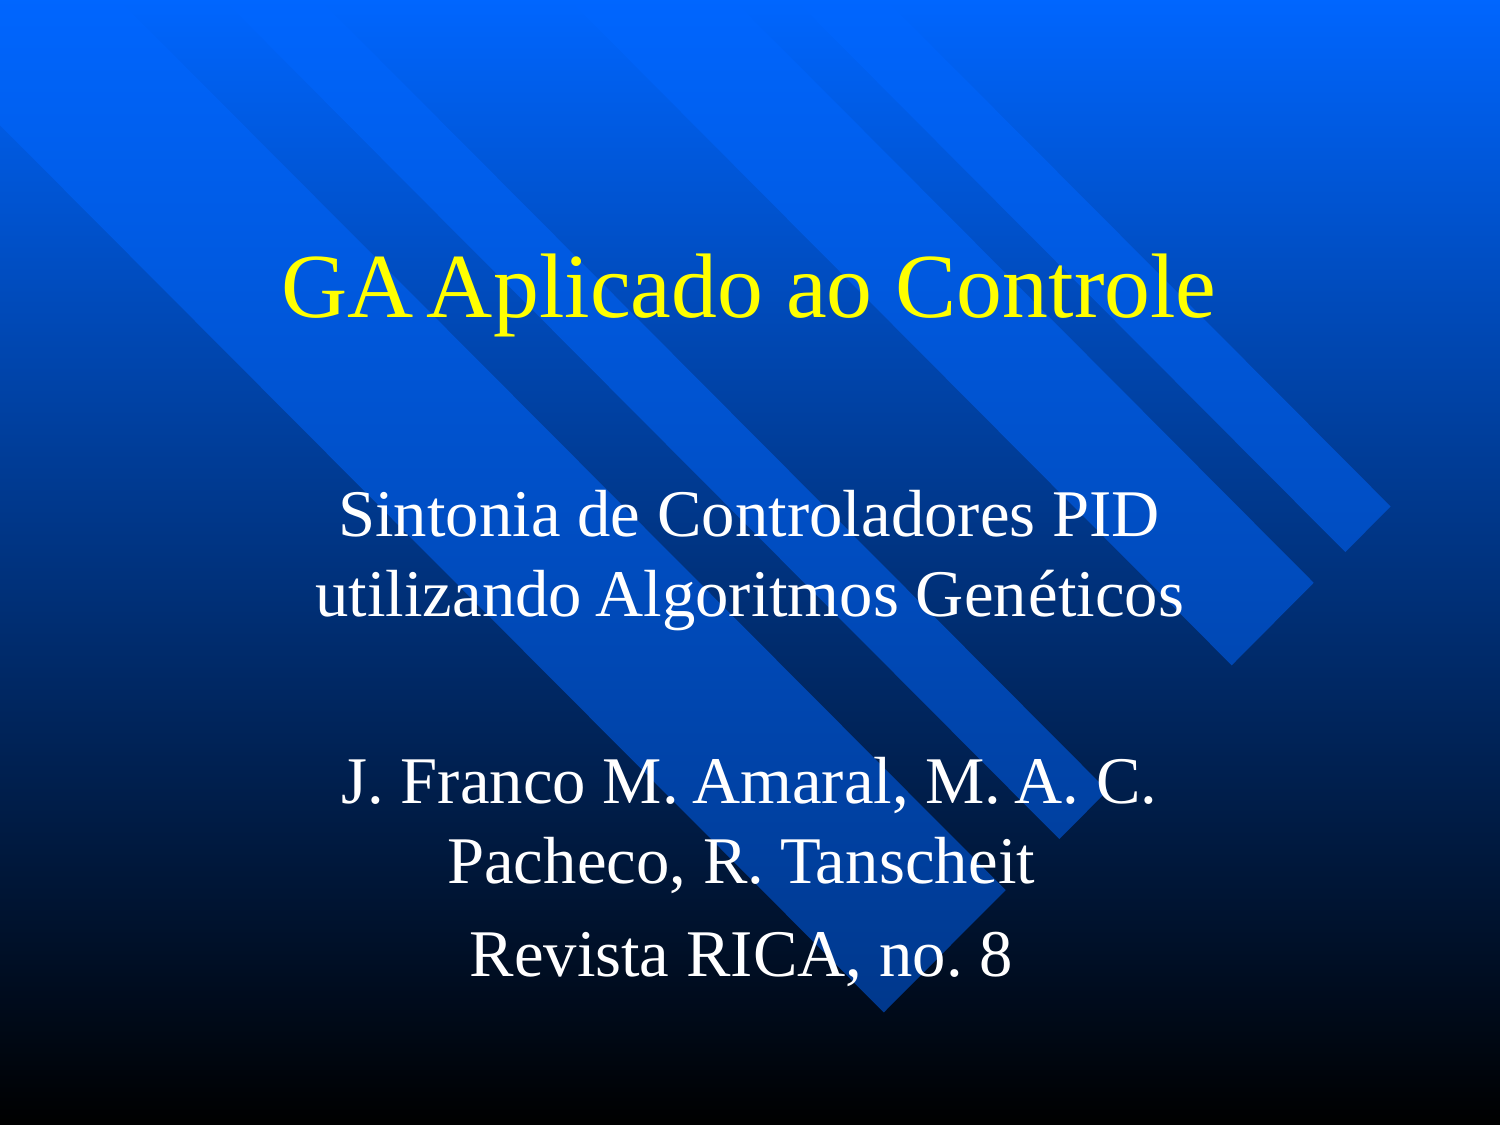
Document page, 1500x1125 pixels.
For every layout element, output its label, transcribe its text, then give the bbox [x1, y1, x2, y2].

title GA Aplicado ao Controle [112, 187, 1388, 375]
subtitle Sintonia de Controladores PID utilizando Algoritmos Genéticos J. Franco M. Amaral, M. A. C. Pacheco, R. Tanscheit Revista RICA, no. 8 [225, 462, 1275, 750]
